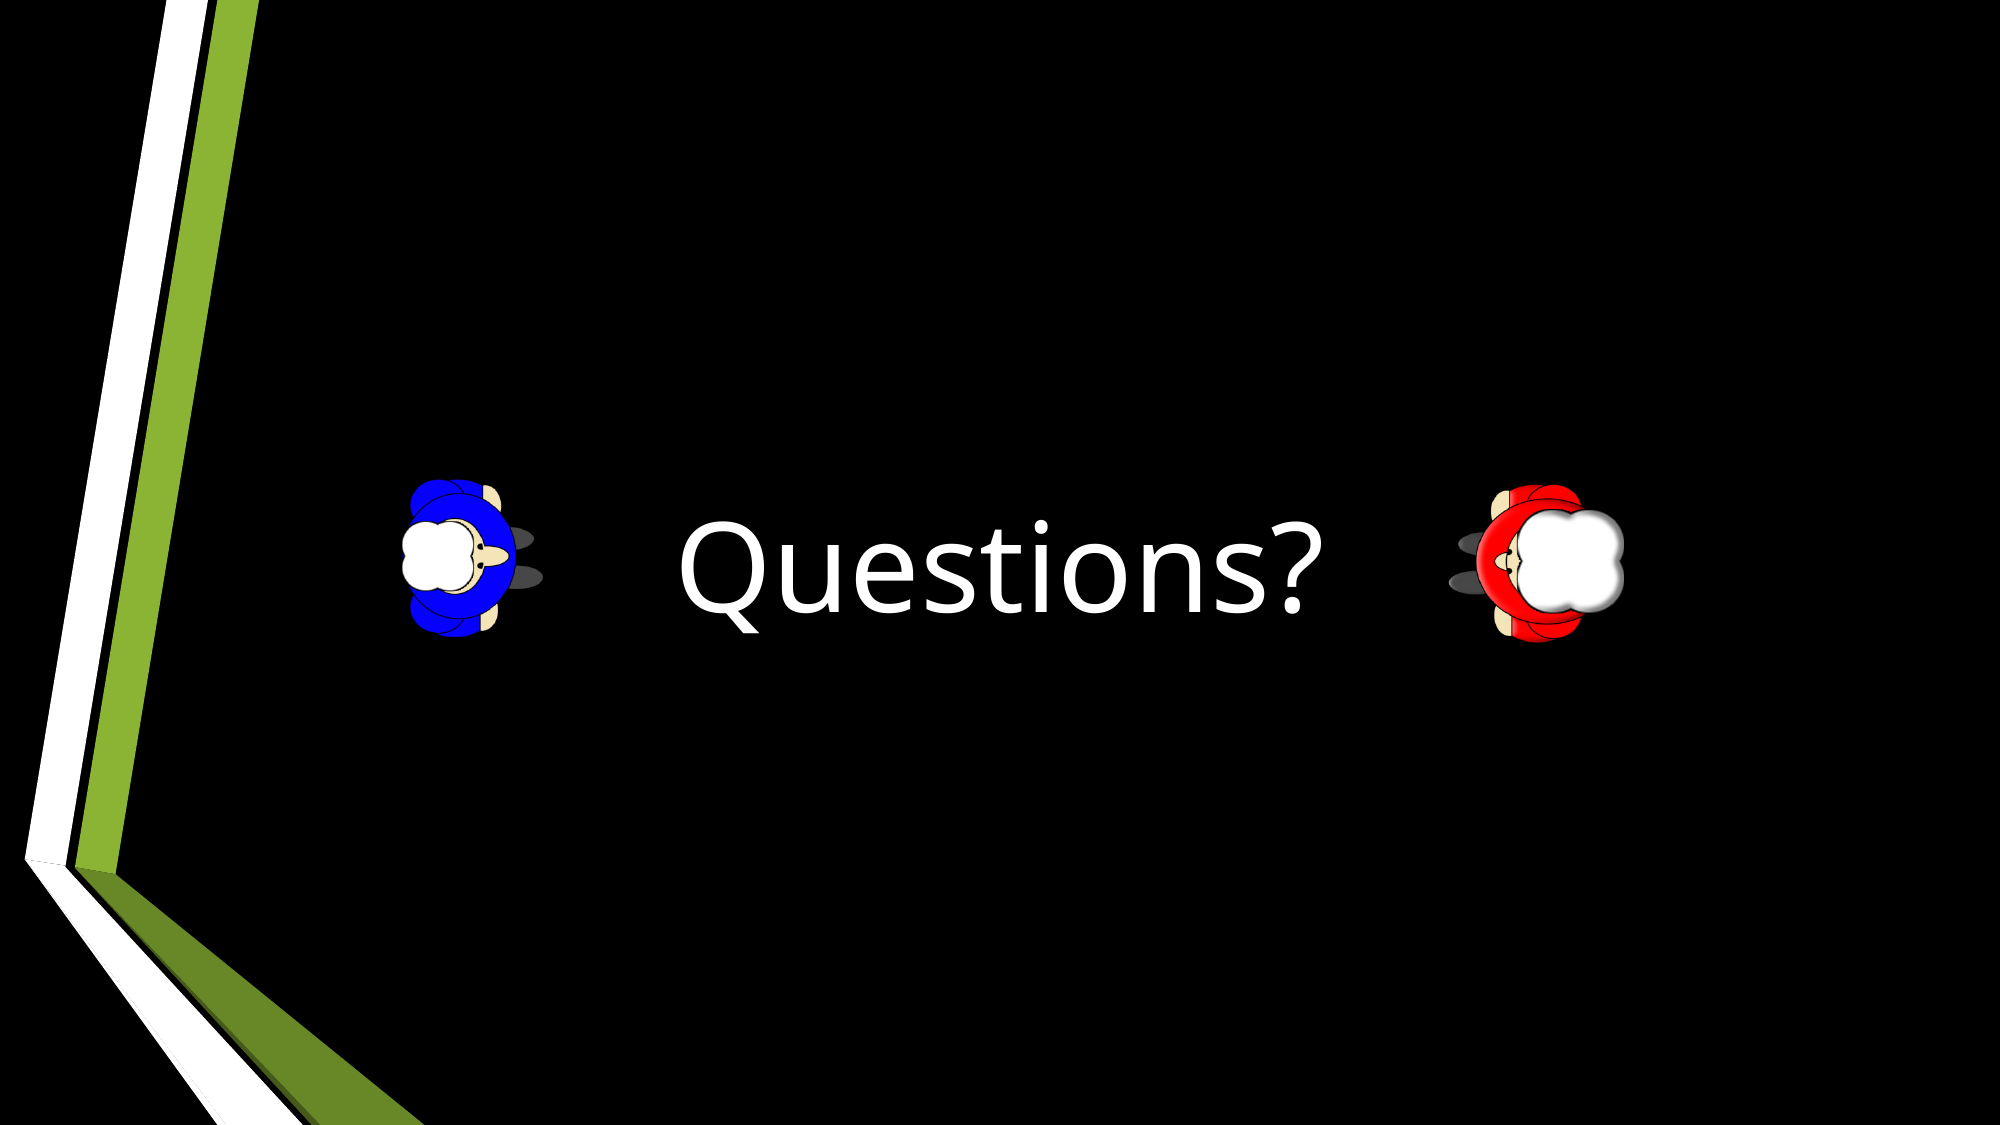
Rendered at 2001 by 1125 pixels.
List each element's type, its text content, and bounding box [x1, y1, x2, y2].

picture [1346, 376, 1719, 749]
title Questions? [653, 461, 1346, 664]
picture [281, 370, 653, 743]
